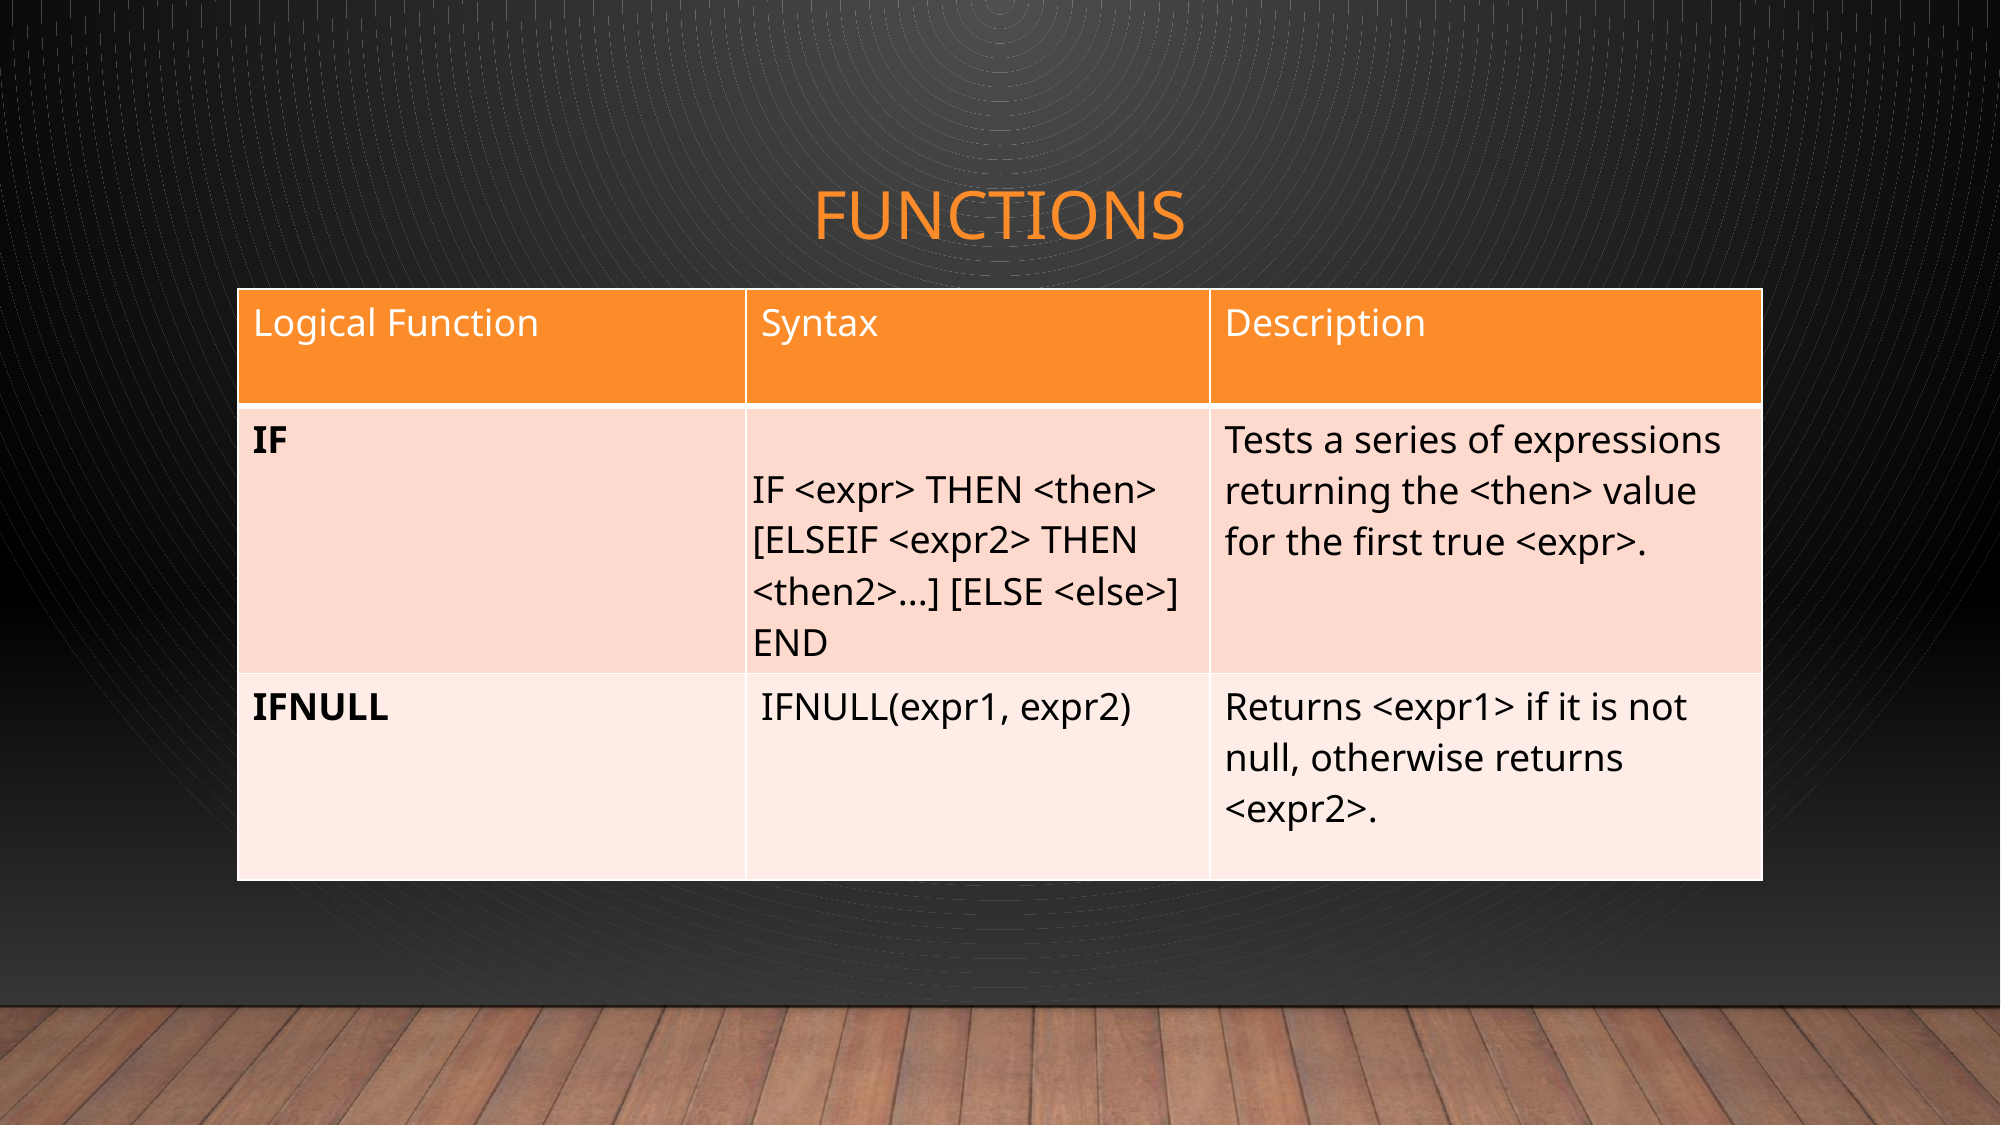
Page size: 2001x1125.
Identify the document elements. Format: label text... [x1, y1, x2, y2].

table_header Description [1211, 290, 1761, 403]
table_cell IFNULL(expr1, expr2) [747, 674, 1209, 879]
table_cell IFNULL [239, 674, 745, 879]
table_cell Returns <expr1> if it is not null, otherwise returns <expr2>. [1211, 674, 1761, 879]
picture [0, 1005, 2000, 1125]
table_header Syntax [747, 290, 1209, 403]
table_header Logical Function [239, 290, 745, 403]
title Functions [238, 131, 1763, 288]
table_cell Tests a series of expressions returning the <then> value for the first true <expr>. [1211, 409, 1761, 673]
table_cell IF <expr> THEN <then> [ELSEIF <expr2> THEN <then2>...] [ELSE <else>] END [747, 409, 1209, 673]
table_cell IF [239, 409, 745, 673]
